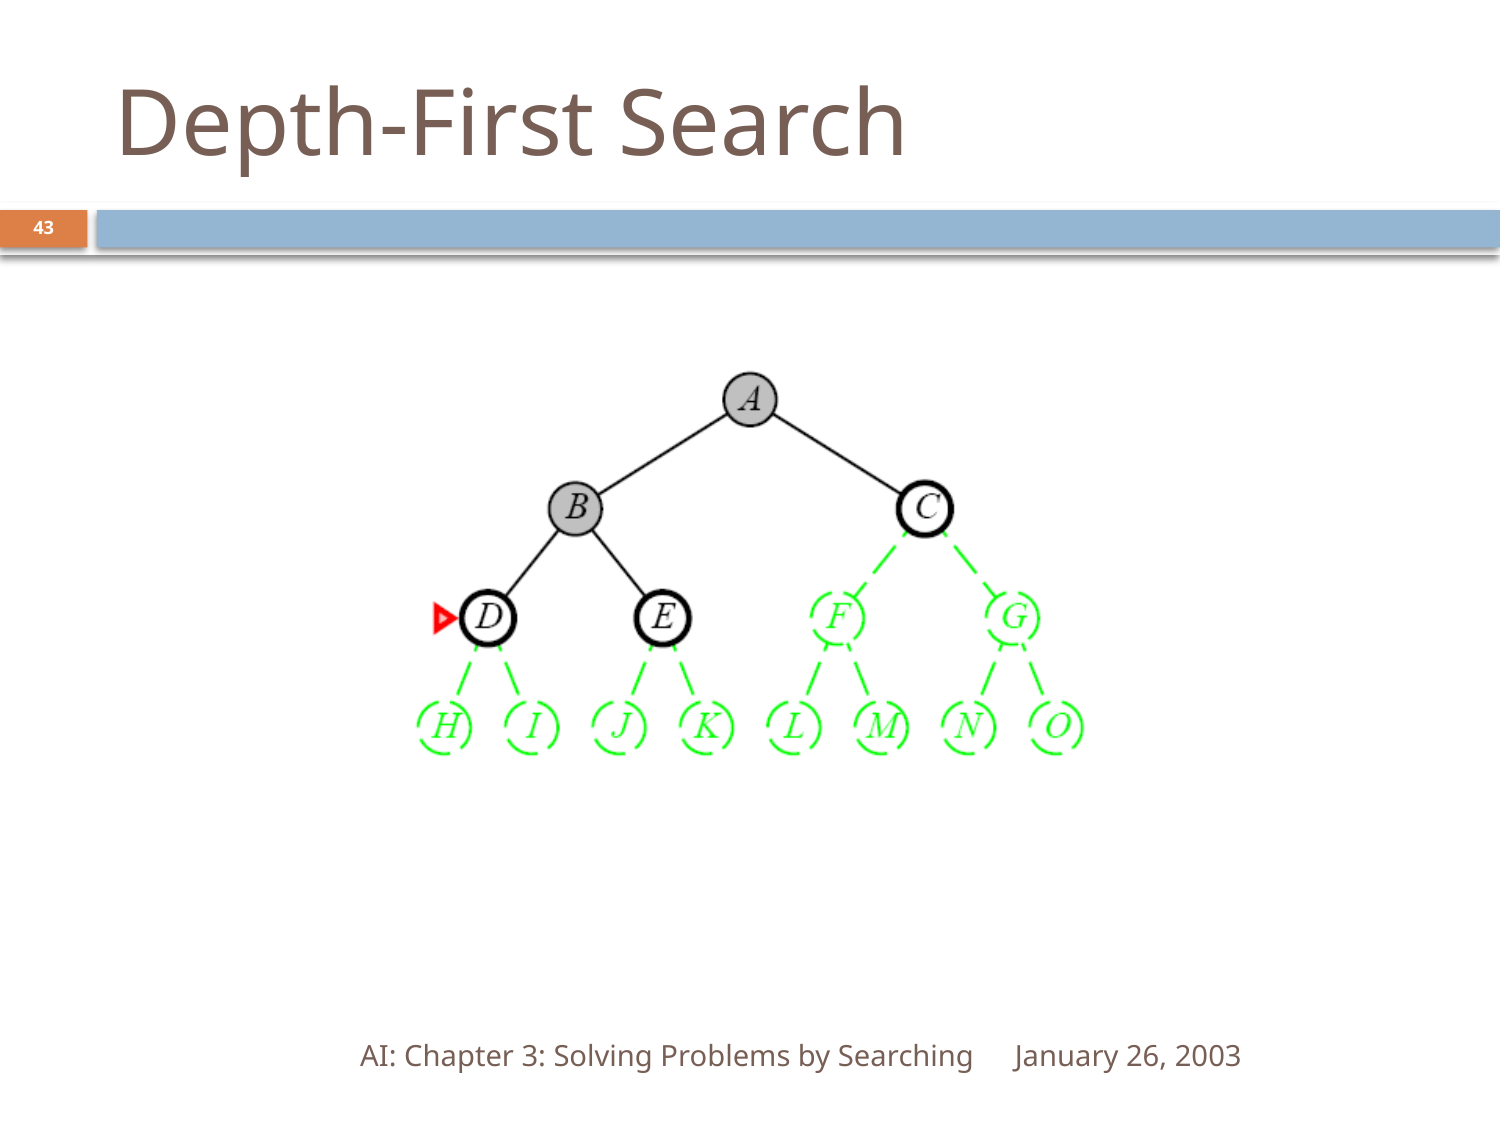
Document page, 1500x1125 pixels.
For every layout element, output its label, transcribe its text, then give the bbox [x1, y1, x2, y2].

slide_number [999, 1025, 1438, 1085]
slide_number 43 [0, 208, 88, 249]
picture [411, 365, 1089, 760]
footer AI: Chapter 3: Solving Problems by Searching [99, 1024, 990, 1085]
title Depth-First Search [99, 37, 1438, 200]
